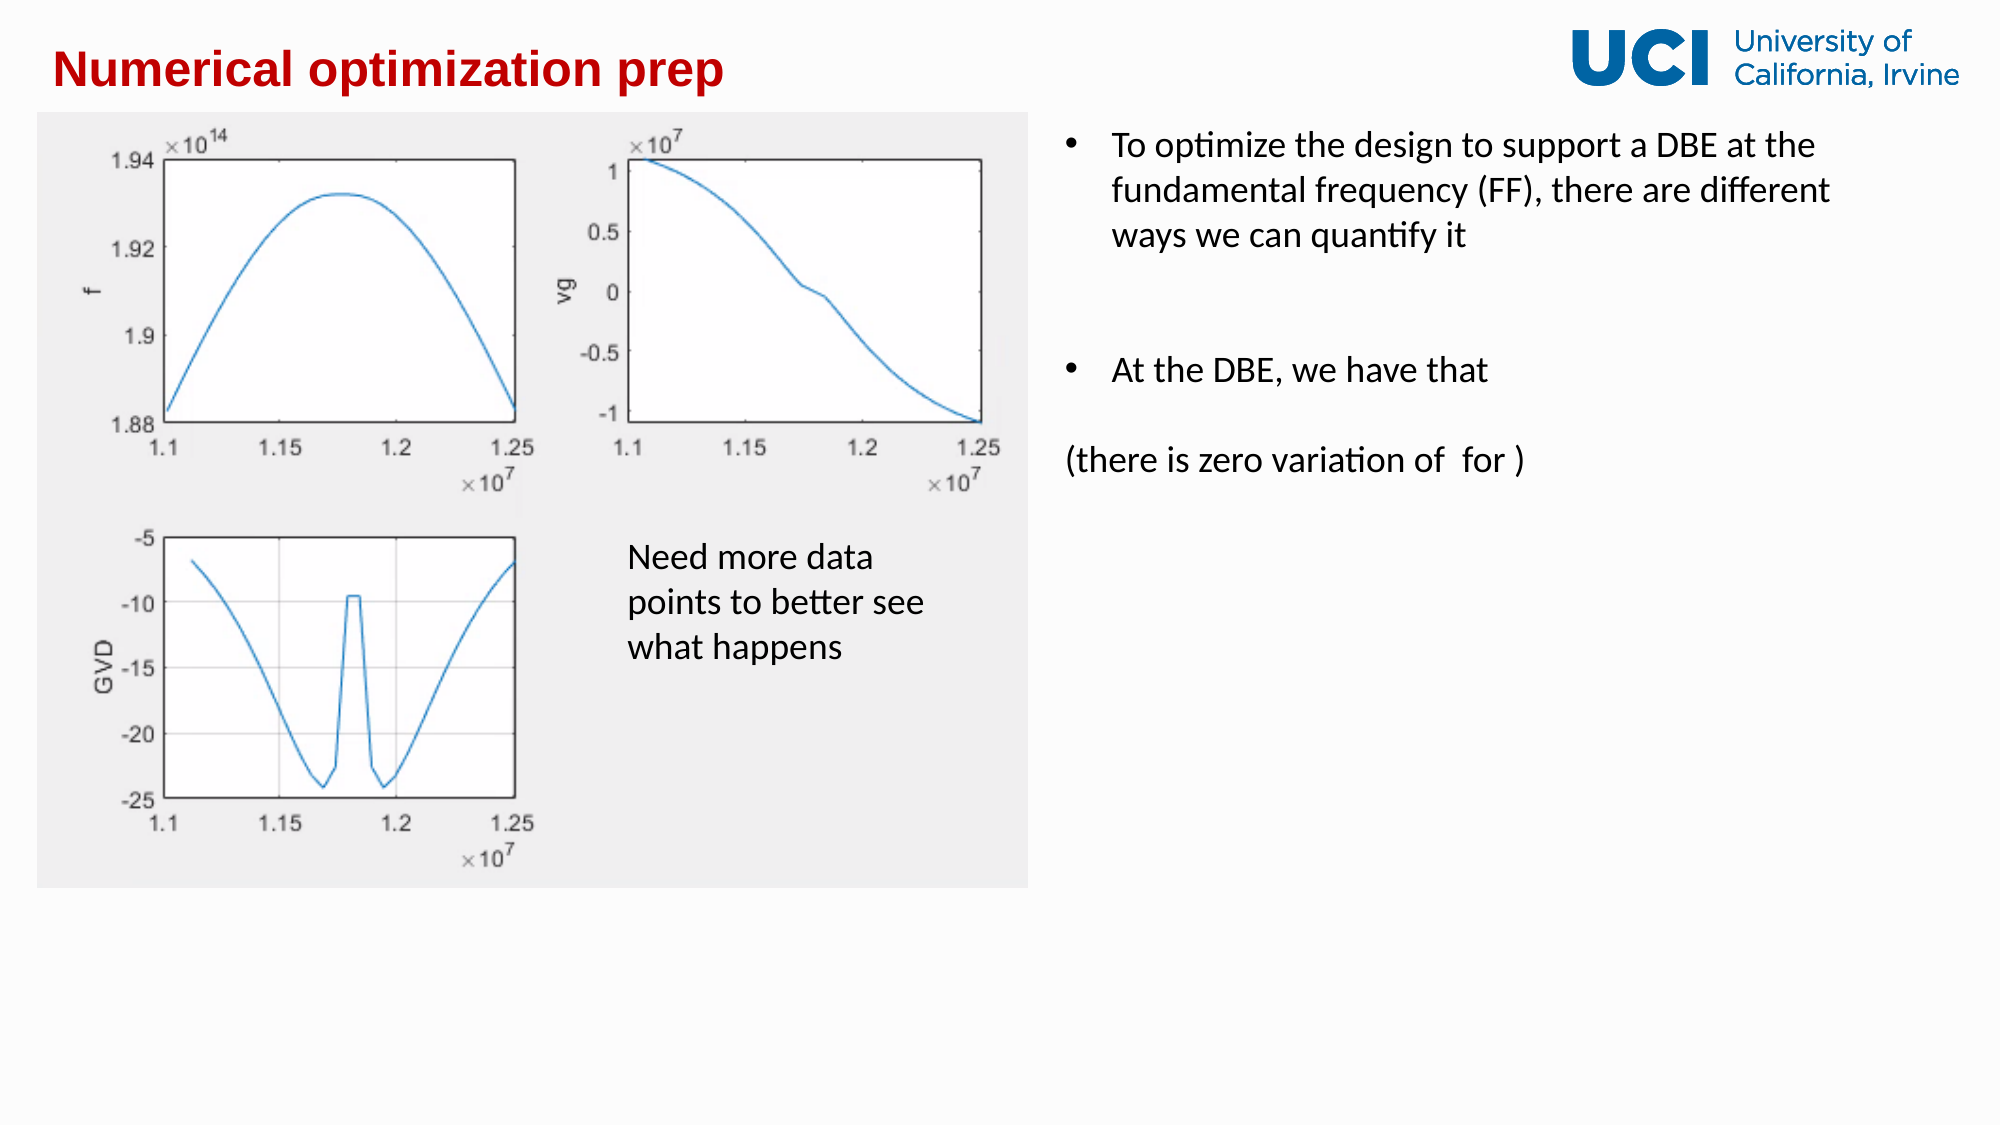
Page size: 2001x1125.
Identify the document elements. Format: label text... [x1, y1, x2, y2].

picture [1572, 29, 1959, 88]
picture [37, 112, 1028, 888]
title Numerical optimization prep [37, 32, 1400, 100]
